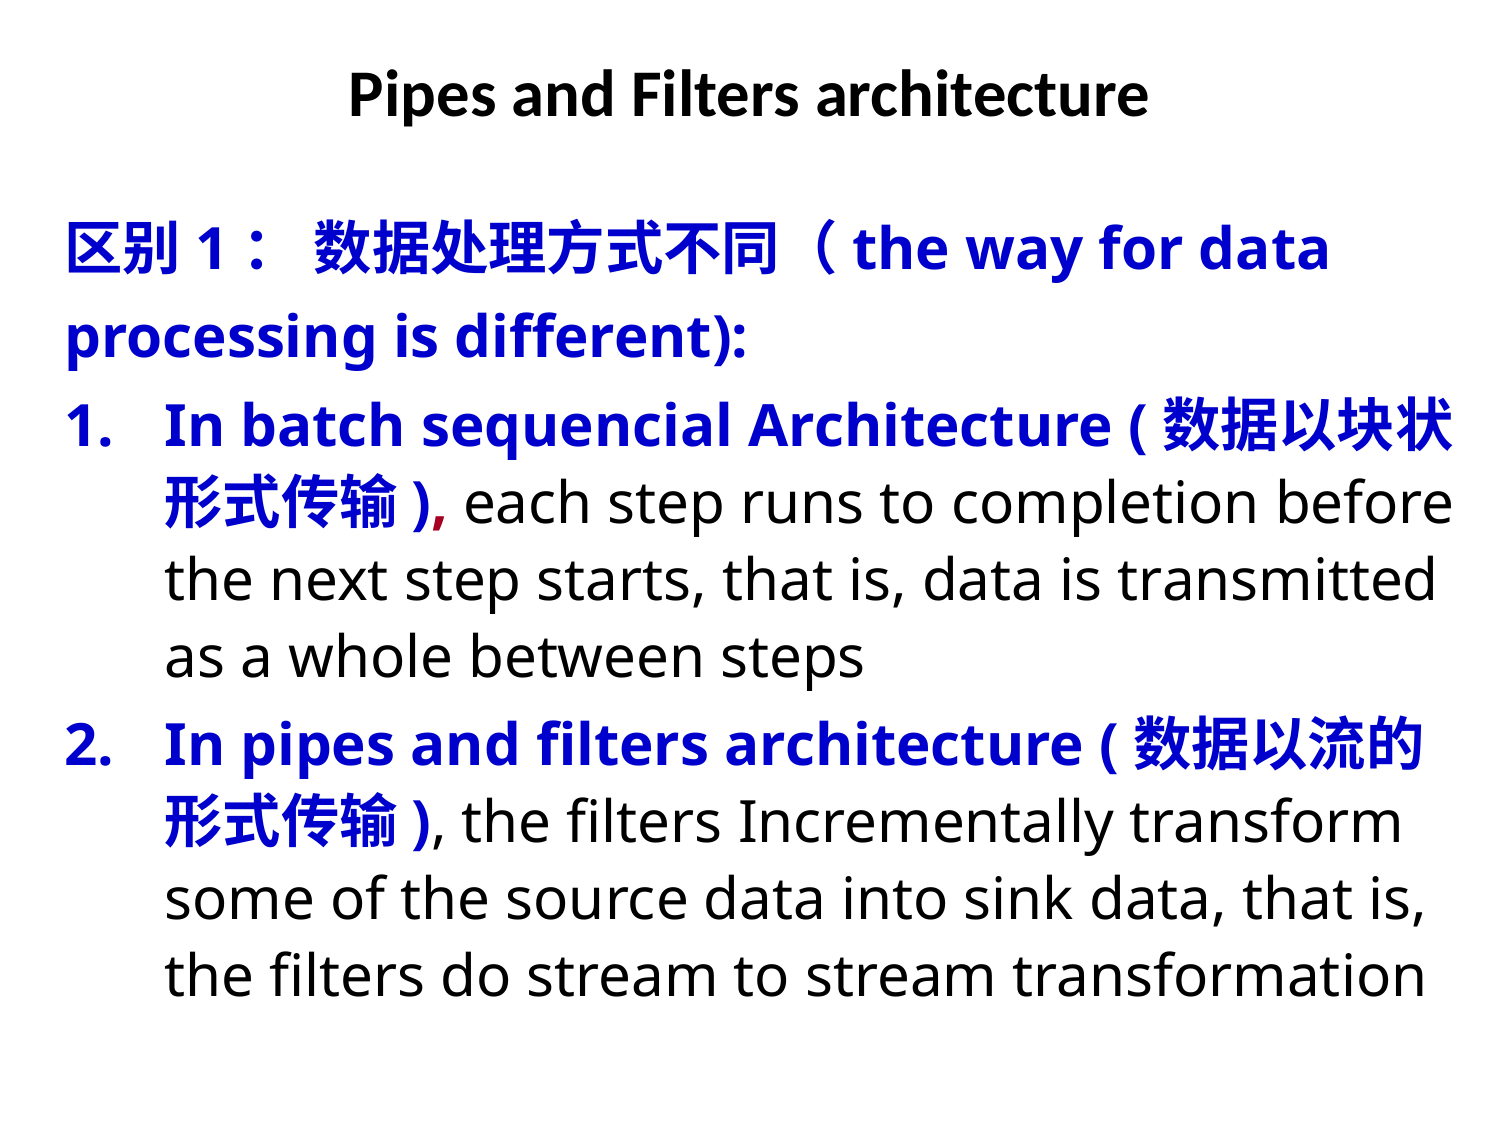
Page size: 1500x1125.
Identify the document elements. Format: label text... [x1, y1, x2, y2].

list 区别1： 数据处理方式不同（the way for data processing is different): In batch sequencial Architecture (数据以块状形式传输), each step runs to completion before the next step starts, that is, data is transmitted as a whole between steps In pipes and filters architecture (数据以流的形式传输), the filters Incrementally transform some of the source data into sink data, that is, the filters do stream to stream transformation [49, 196, 1471, 1047]
text_box Pipes and Filters architecture [74, 42, 1425, 126]
